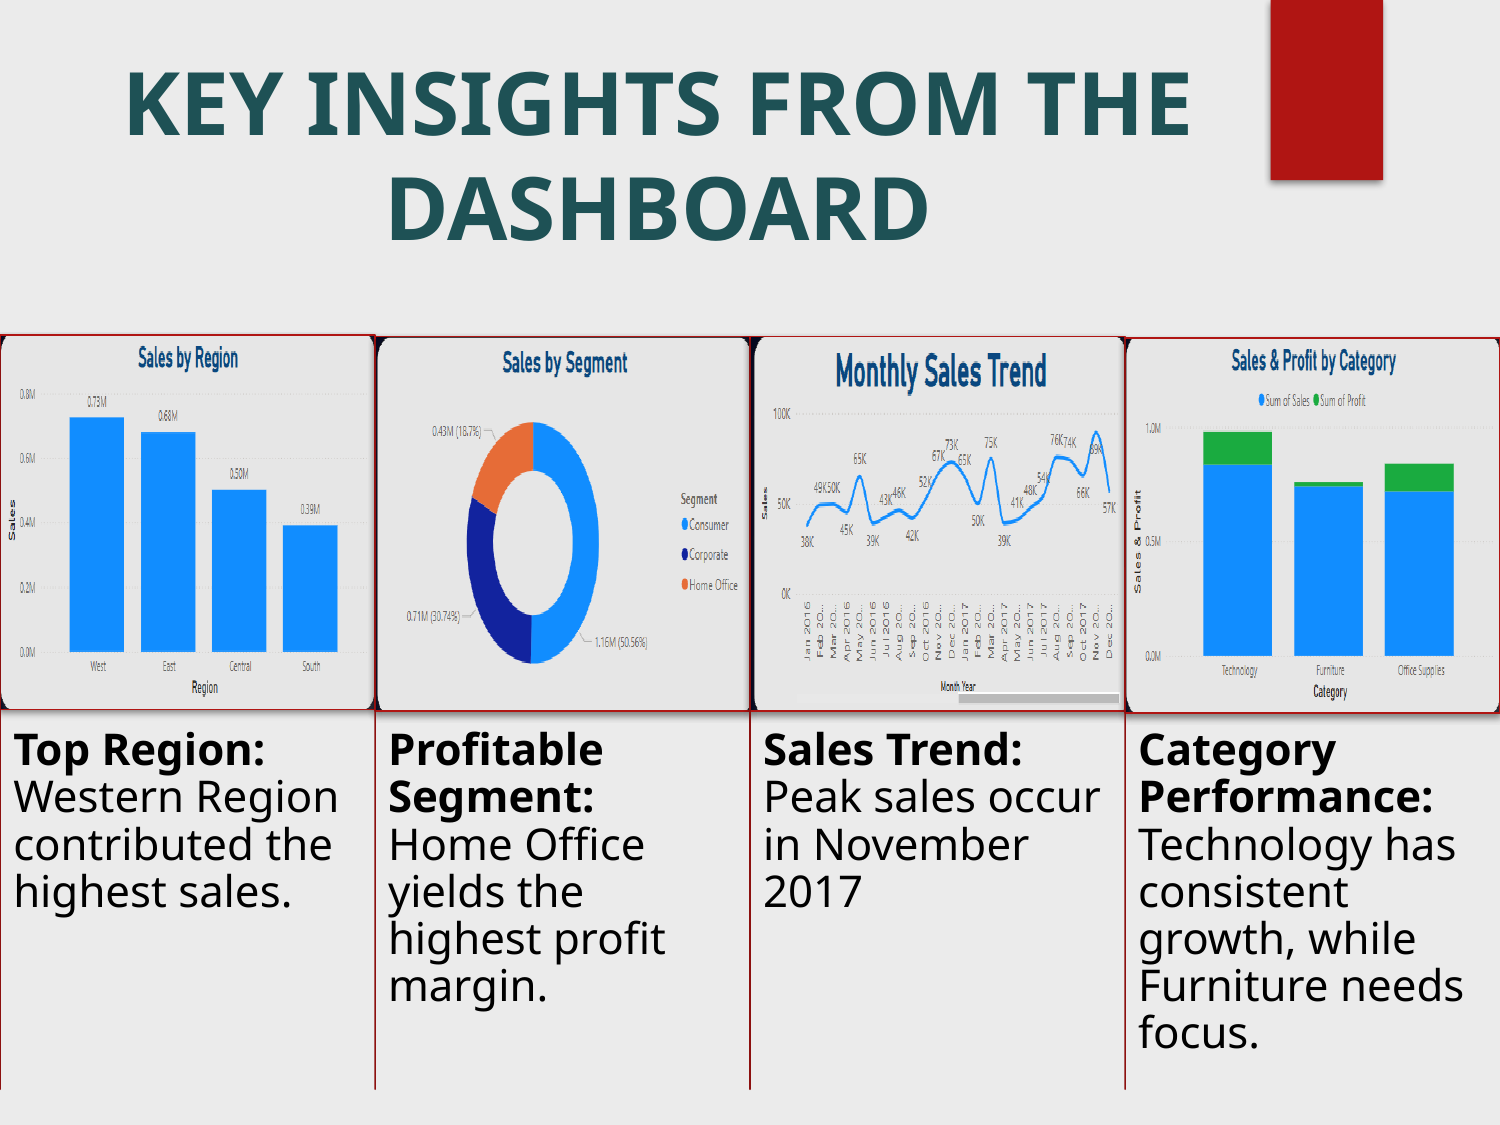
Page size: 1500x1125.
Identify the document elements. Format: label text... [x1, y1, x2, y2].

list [0, 303, 1500, 1125]
title KEY INSIGHTS FROM THE DASHBOARD [79, 40, 1237, 271]
